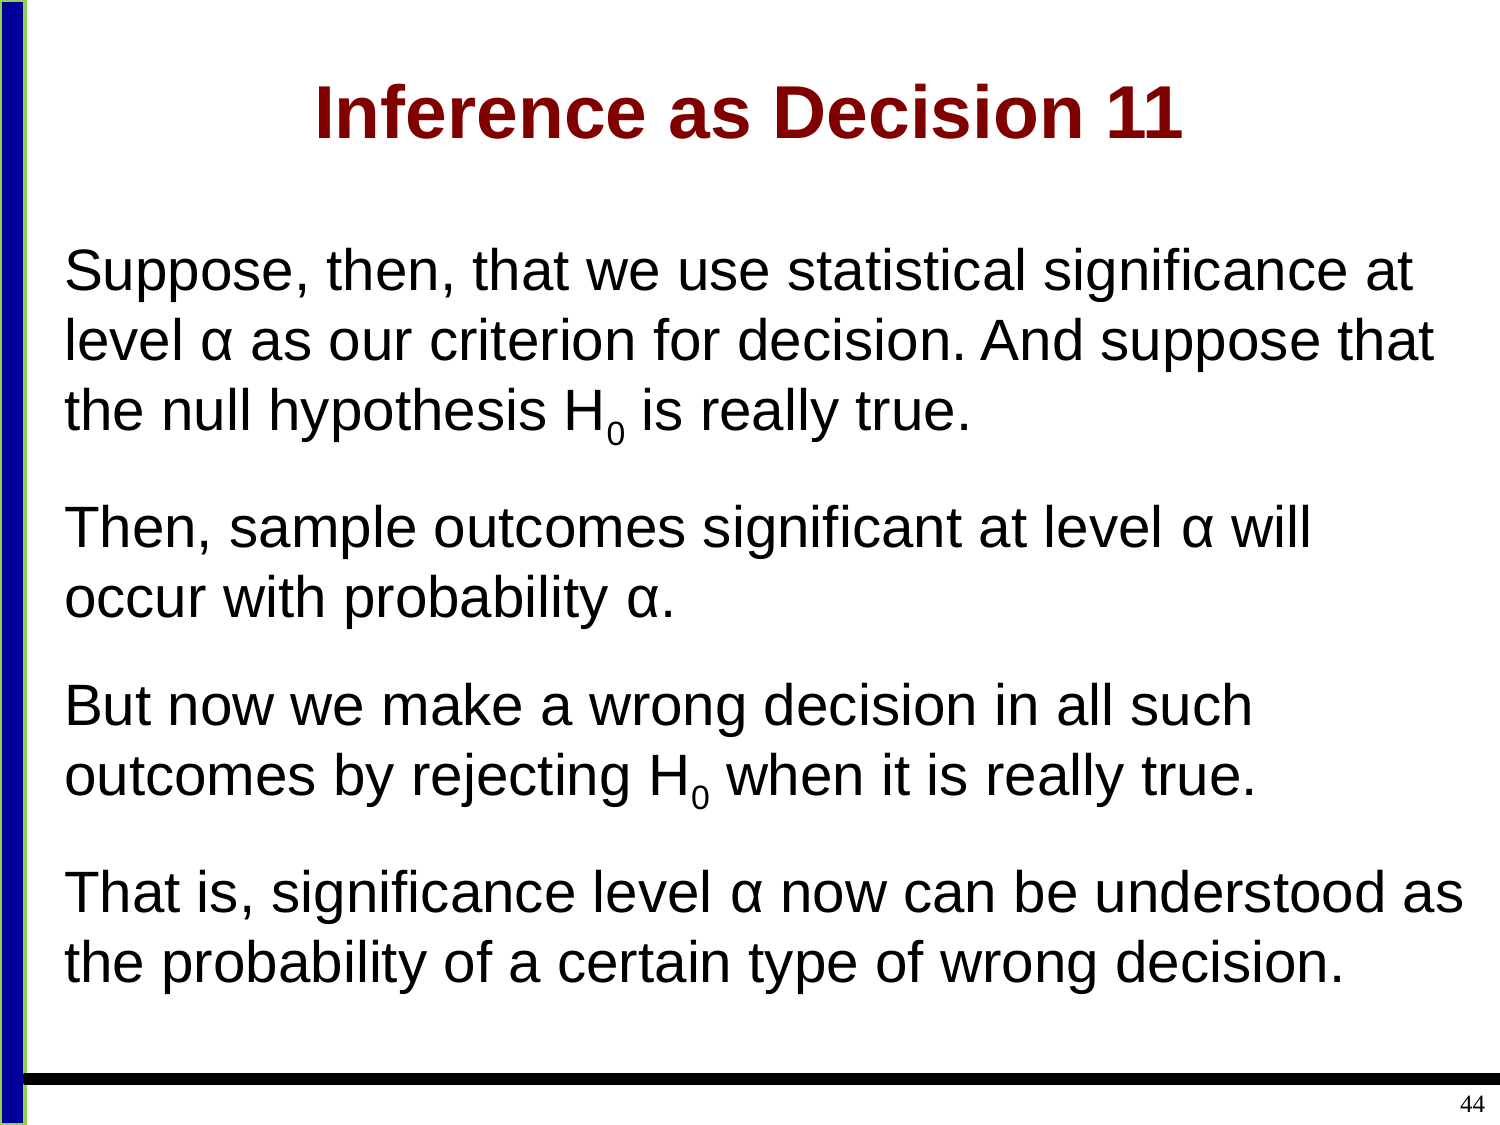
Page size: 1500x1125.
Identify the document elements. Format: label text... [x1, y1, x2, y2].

text_box Suppose, then, that we use statistical significance at level α as our criterion for decision. And suppose that the null hypothesis H0 is really true. Then, sample outcomes significant at level α will occur with probability α. But now we make a wrong decision in all such outcomes by rejecting H0 when it is really true. That is, significance level α now can be understood as the probability of a certain type of wrong decision. [49, 224, 1487, 1002]
title Inference as Decision 11 [74, 59, 1426, 224]
